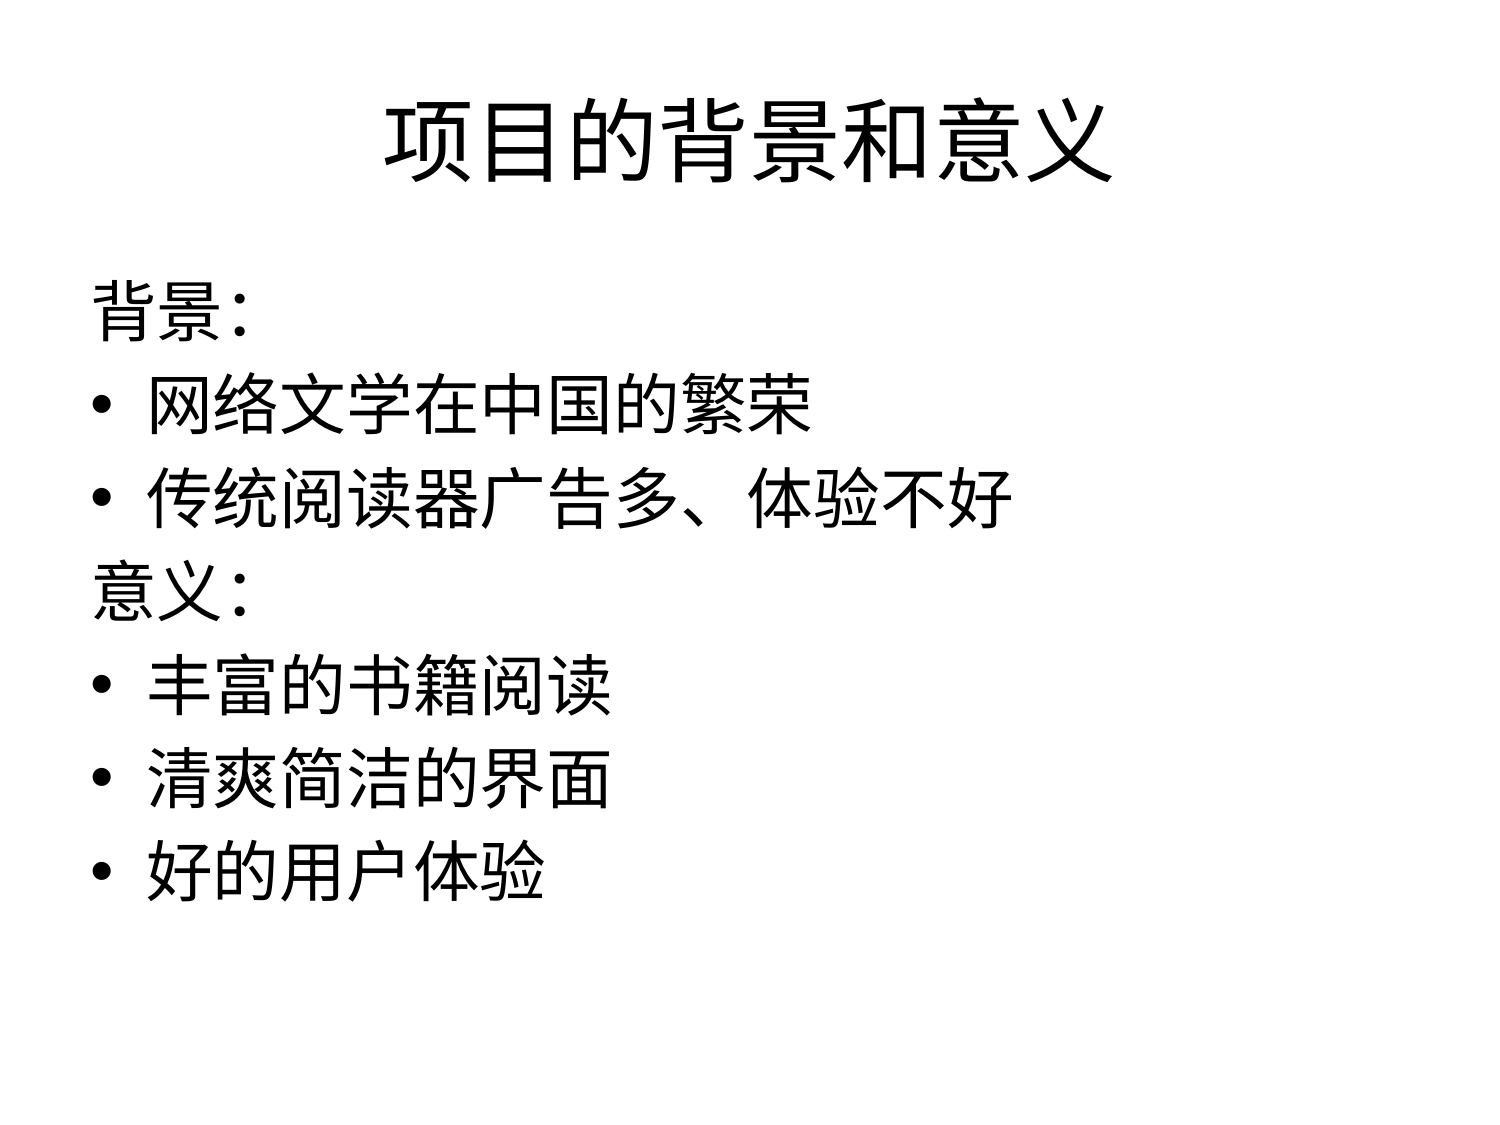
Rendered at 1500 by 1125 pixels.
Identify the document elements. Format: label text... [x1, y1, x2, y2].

title 项目的背景和意义 [75, 45, 1425, 233]
list 背景： 网络文学在中国的繁荣 传统阅读器广告多、体验不好 意义： 丰富的书籍阅读 清爽简洁的界面 好的用户体验 [75, 262, 1425, 1005]
